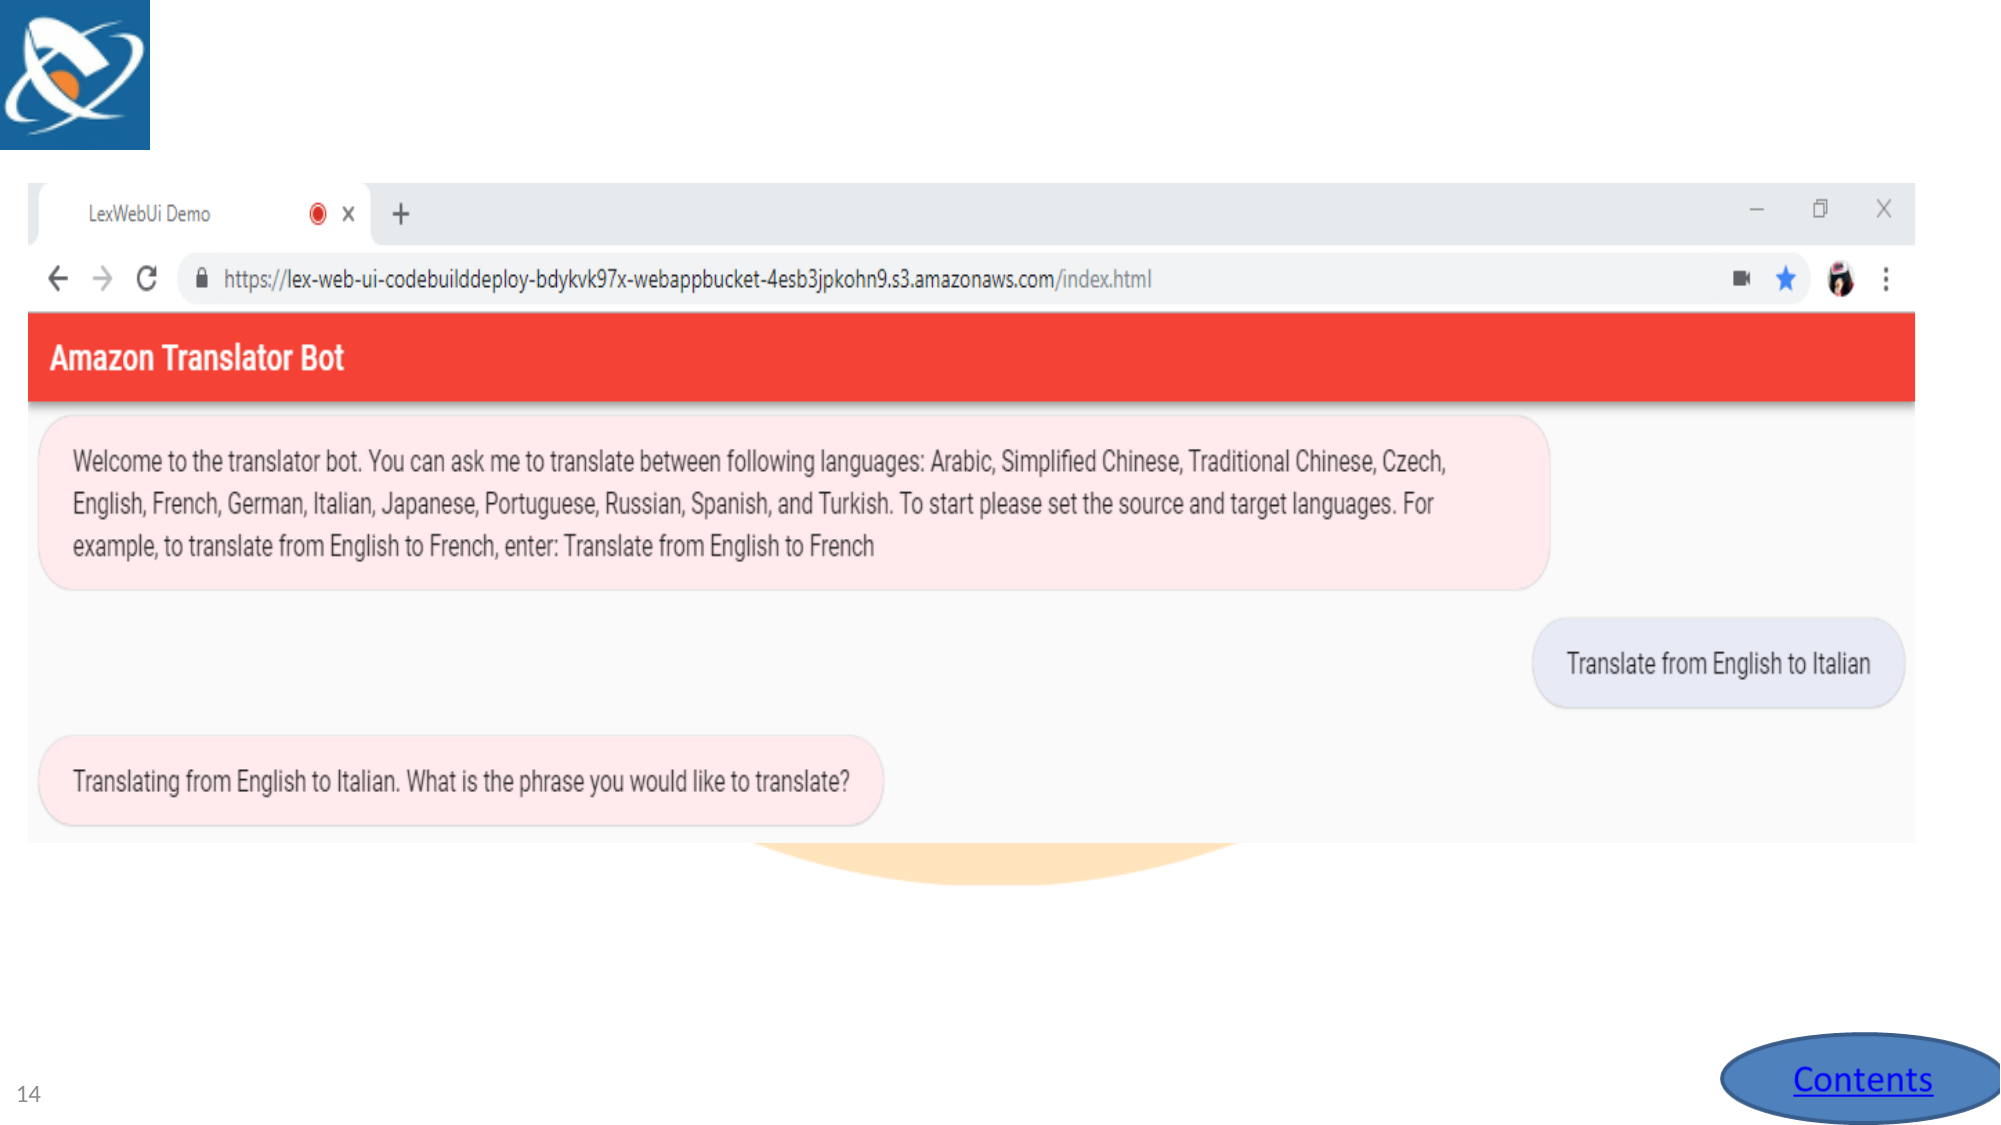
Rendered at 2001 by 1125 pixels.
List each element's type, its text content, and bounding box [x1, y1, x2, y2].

picture [0, 0, 151, 151]
slide_number 14 [0, 1060, 57, 1125]
picture [1720, 1032, 2000, 1125]
picture [27, 183, 1916, 843]
